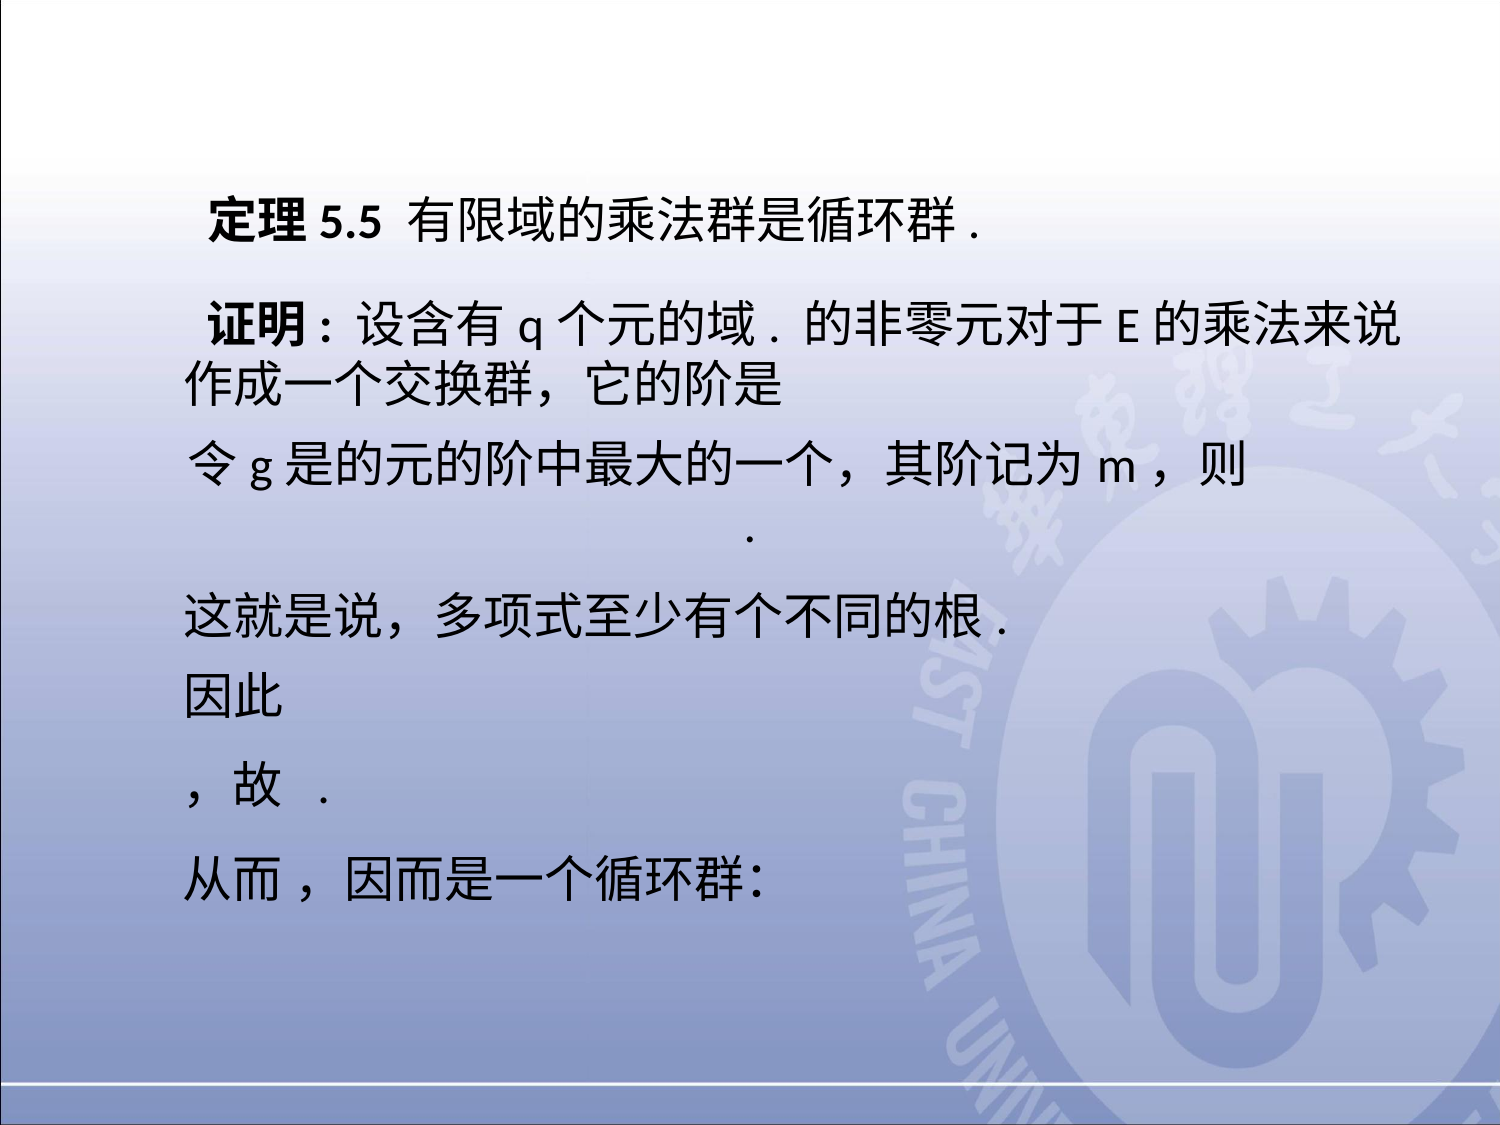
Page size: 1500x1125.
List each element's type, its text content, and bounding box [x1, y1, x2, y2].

text_box 定理5.5 有限域的乘法群是循环群. [168, 181, 1013, 256]
picture [0, 0, 1500, 1125]
